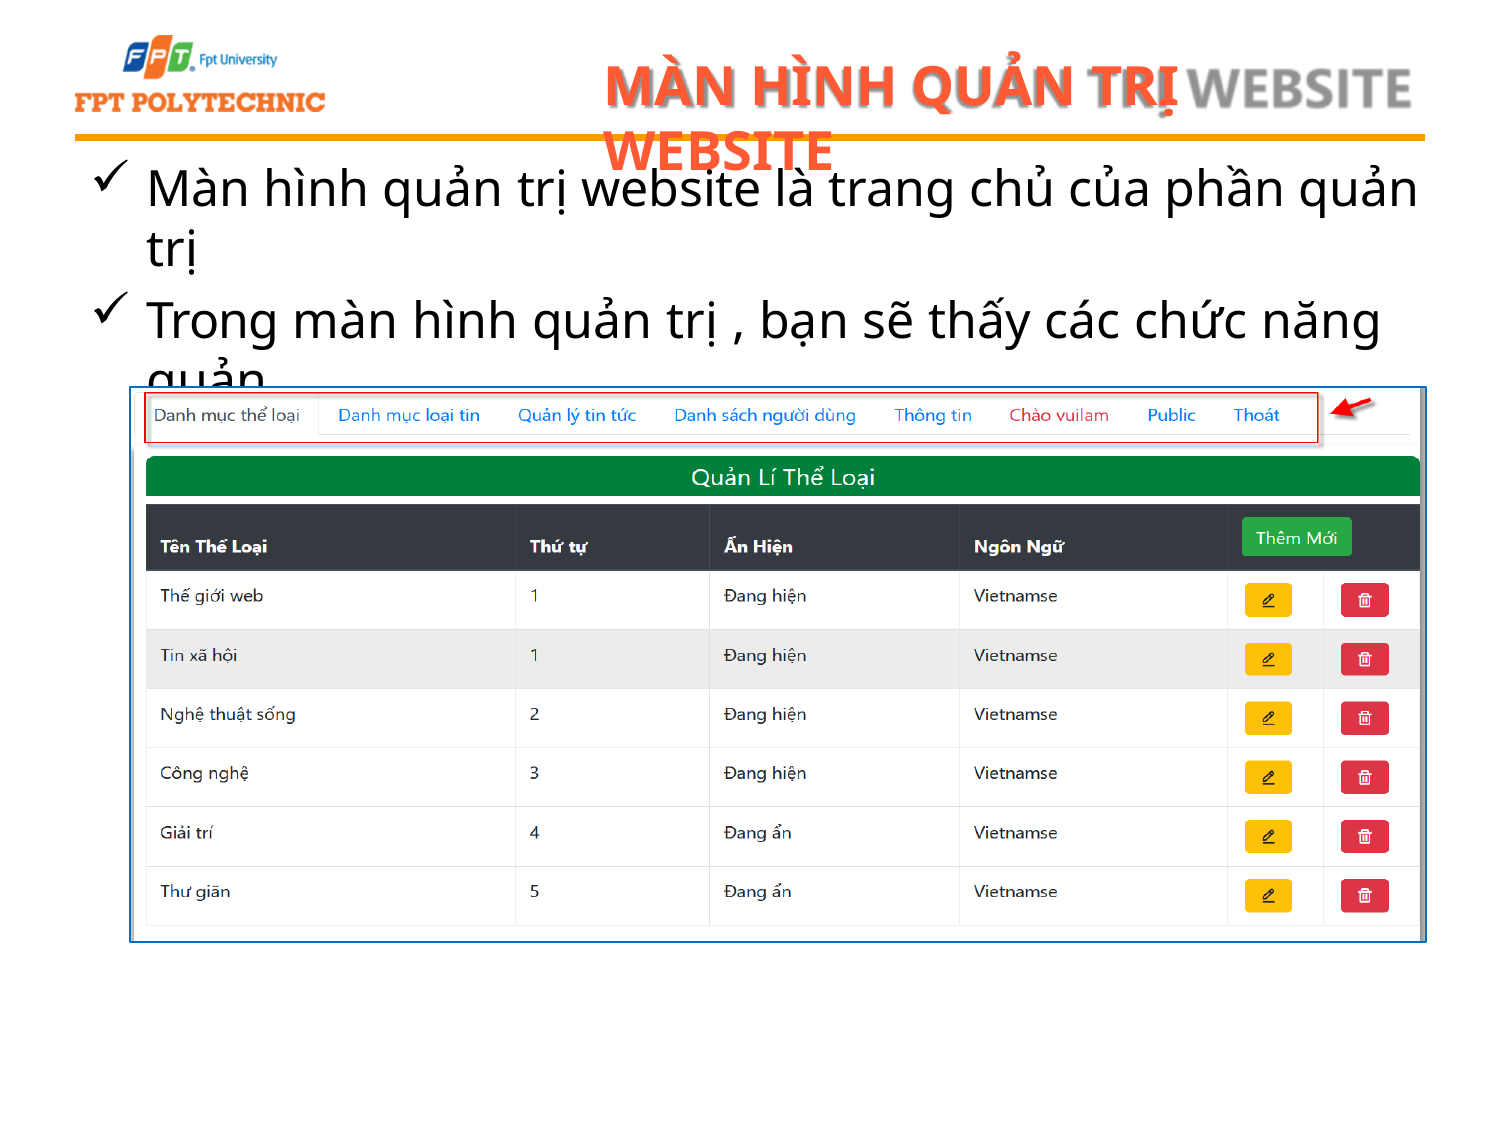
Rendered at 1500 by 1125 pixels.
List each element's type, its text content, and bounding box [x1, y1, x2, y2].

picture [569, 34, 1448, 156]
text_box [129, 385, 1428, 944]
text_box Màn hình quản trị website là trang chủ của phần quản trị Trong màn hình quản trị , bạn sẽ thấy các chức năng quản trị chính trong website: quản trị các loại dữ liệu, thoát… [88, 142, 1437, 529]
title MÀN HÌNH QUẢN TRỊ WEBSITE [88, 48, 564, 142]
picture [75, 35, 325, 112]
